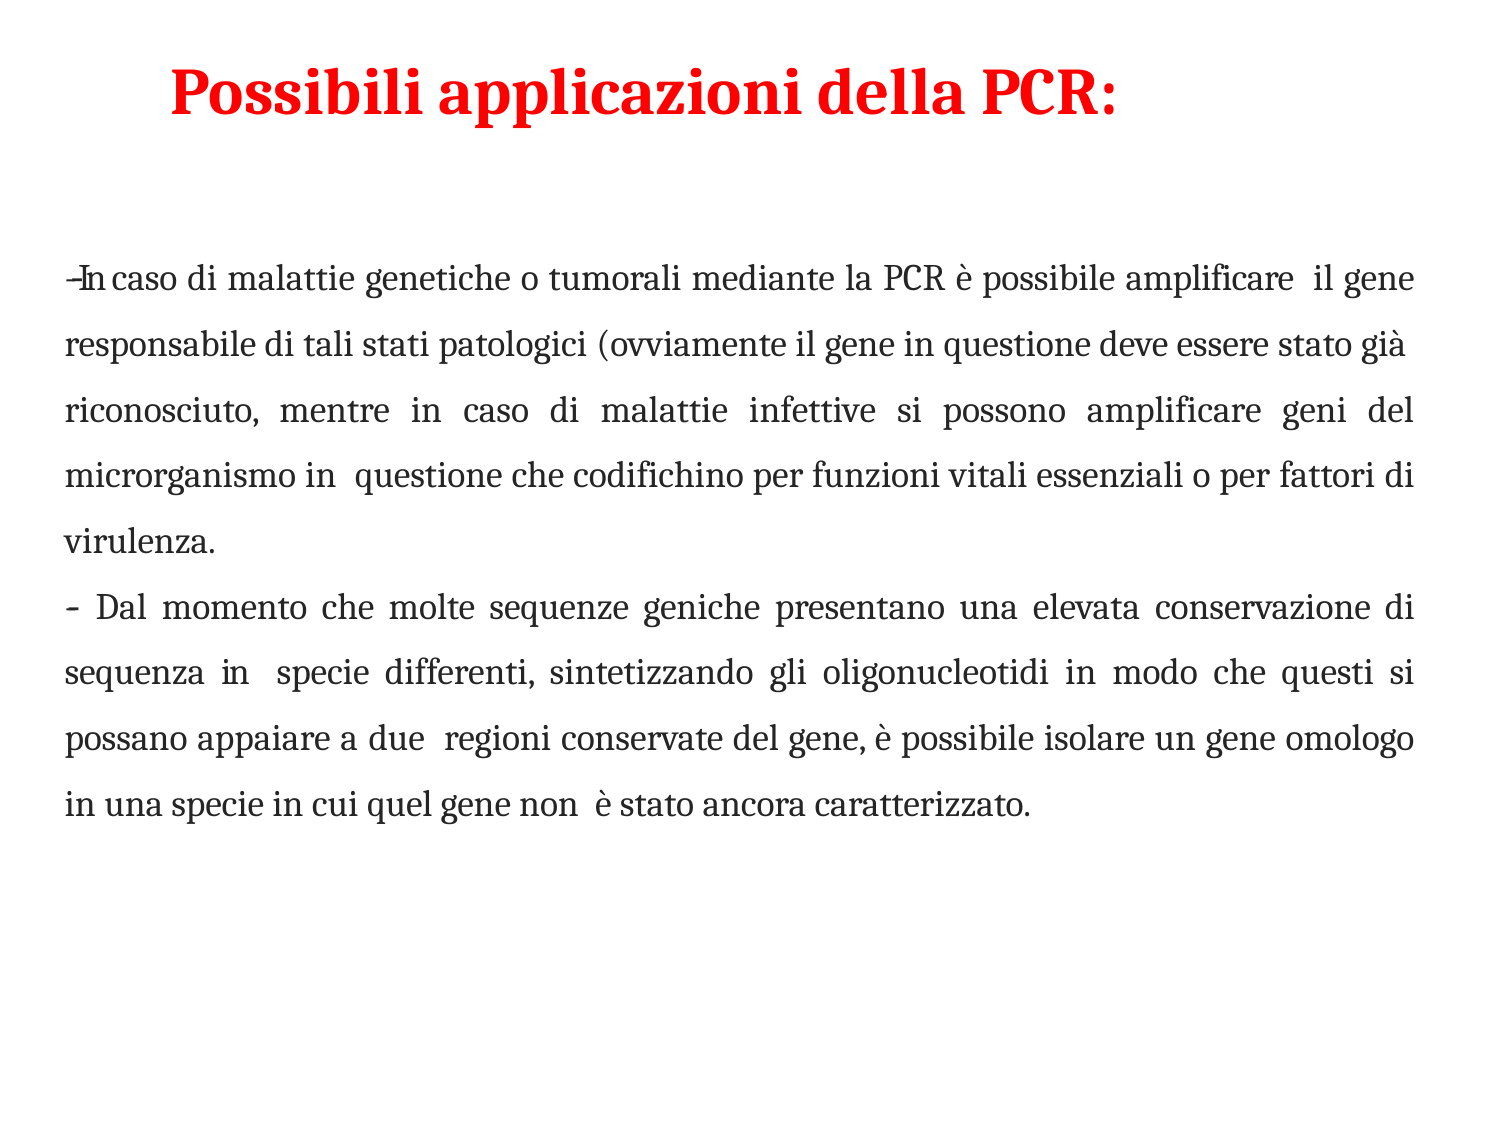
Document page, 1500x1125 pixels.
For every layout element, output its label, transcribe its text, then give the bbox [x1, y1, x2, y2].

list -­‐In caso di malattie genetiche o tumorali mediante la PCR è possibile amplificare il gene responsabile di tali stati patologici (ovviamente il gene in questione deve essere stato già riconosciuto, mentre in caso di malattie infettive si possono amplificare geni del microrganismo in questione che codifichino per funzioni vitali essenziali o per fattori di virulenza. -­‐ Dal momento che molte sequenze geniche presentano una elevata conservazione di sequenza in specie differenti, sintetizzando gli oligonucleotidi in modo che questi si possano appaiare a due regioni conservate del gene, è possibile isolare un gene omologo in una specie in cui quel gene non è stato ancora caratterizzato. [62, 187, 1416, 944]
title Possibili applicazioni della PCR: [170, 47, 1330, 129]
